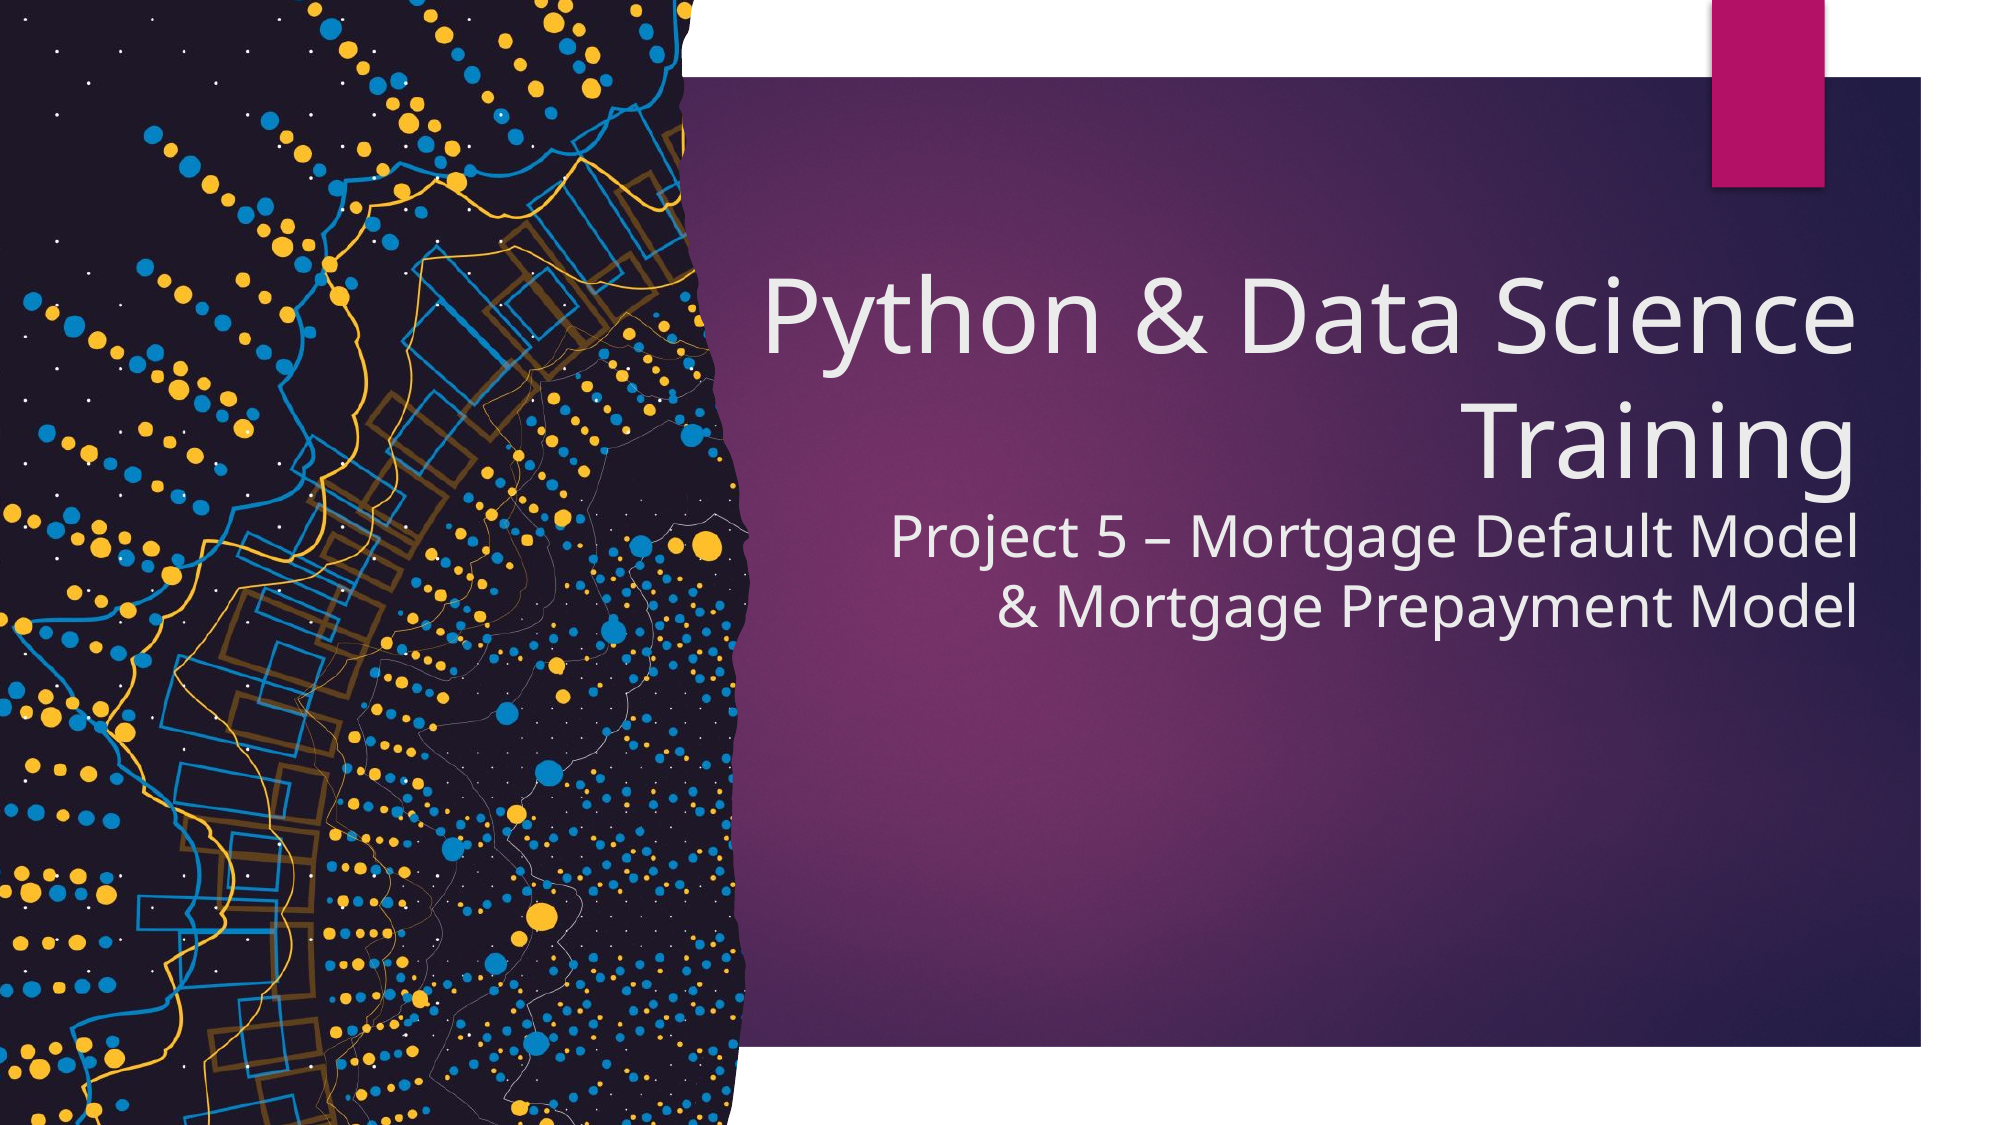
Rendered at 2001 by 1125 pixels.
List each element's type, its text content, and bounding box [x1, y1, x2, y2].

picture [0, 0, 751, 1125]
title Python & Data Science Training Project 5 – Mortgage Default Model & Mortgage Prepayment Model [755, 174, 1875, 647]
